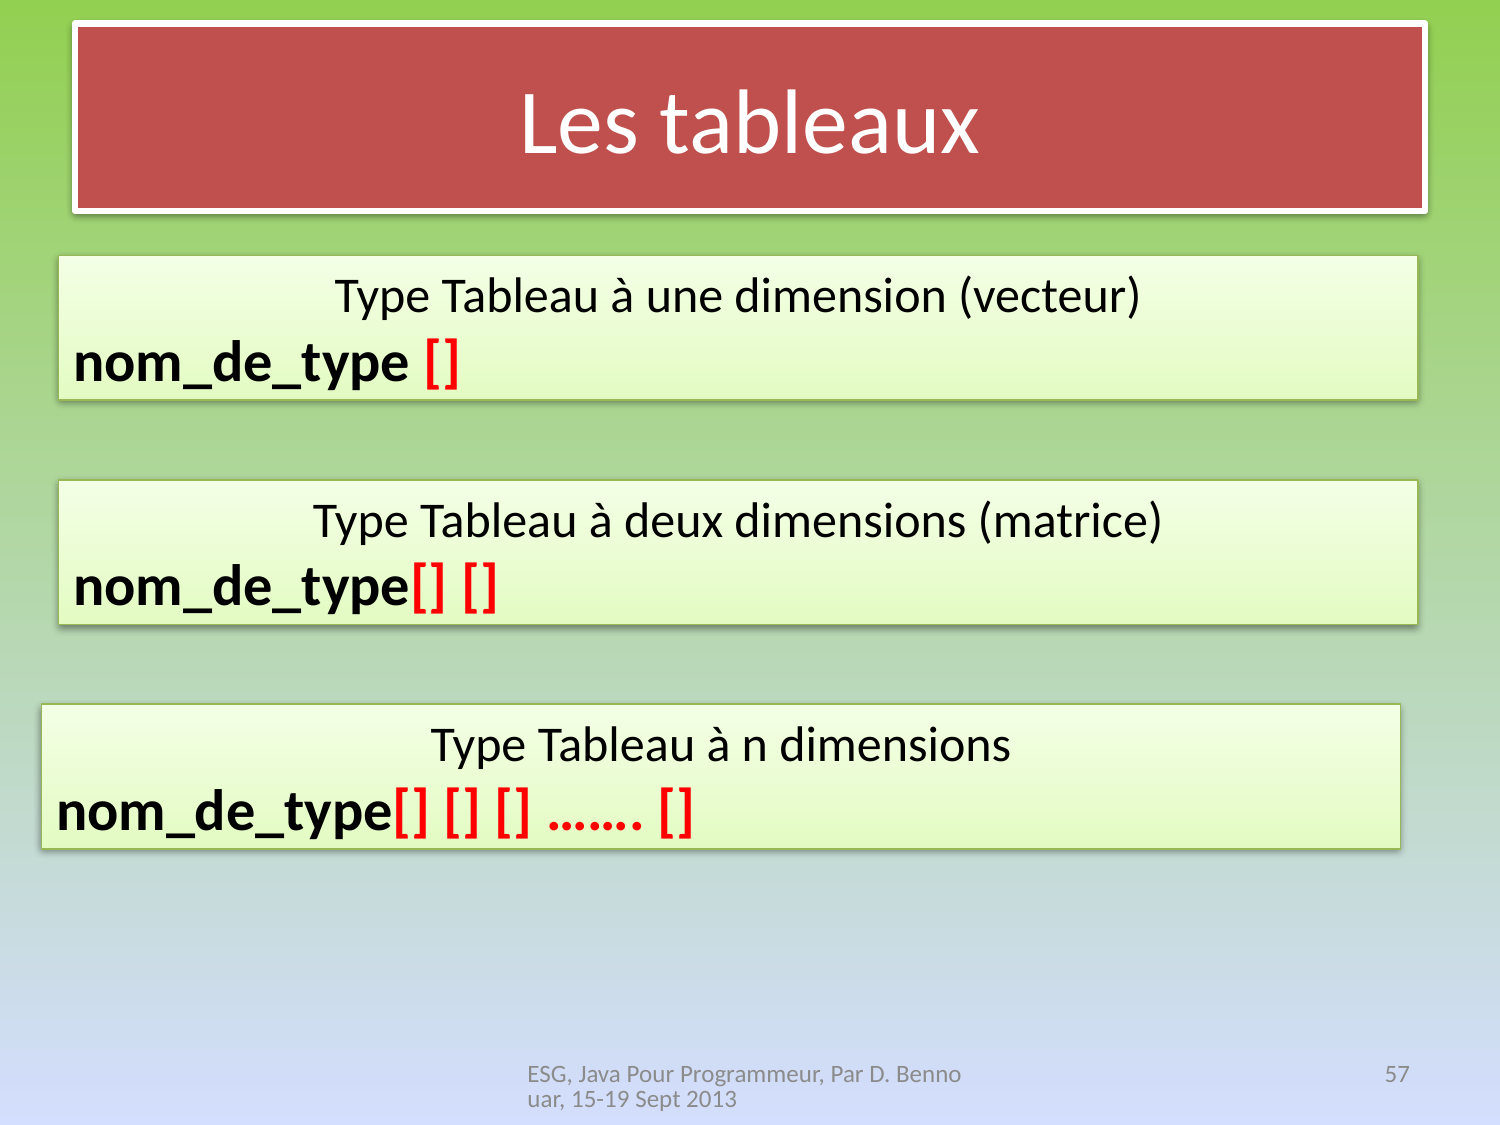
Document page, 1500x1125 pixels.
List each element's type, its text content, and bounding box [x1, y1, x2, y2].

text_box Type Tableau à n dimensions nom_de_type[] [] [] ……. [] [41, 703, 1401, 850]
text_box Type Tableau à une dimension (vecteur) nom_de_type [] [58, 255, 1419, 401]
title Les tableaux [72, 20, 1428, 214]
slide_number 57 [1074, 1042, 1425, 1103]
text_box Type Tableau à deux dimensions (matrice) nom_de_type[] [] [58, 479, 1419, 625]
footer ESG, Java Pour Programmeur, Par D. Bennouar, 15-19 Sept 2013 [512, 1042, 988, 1103]
